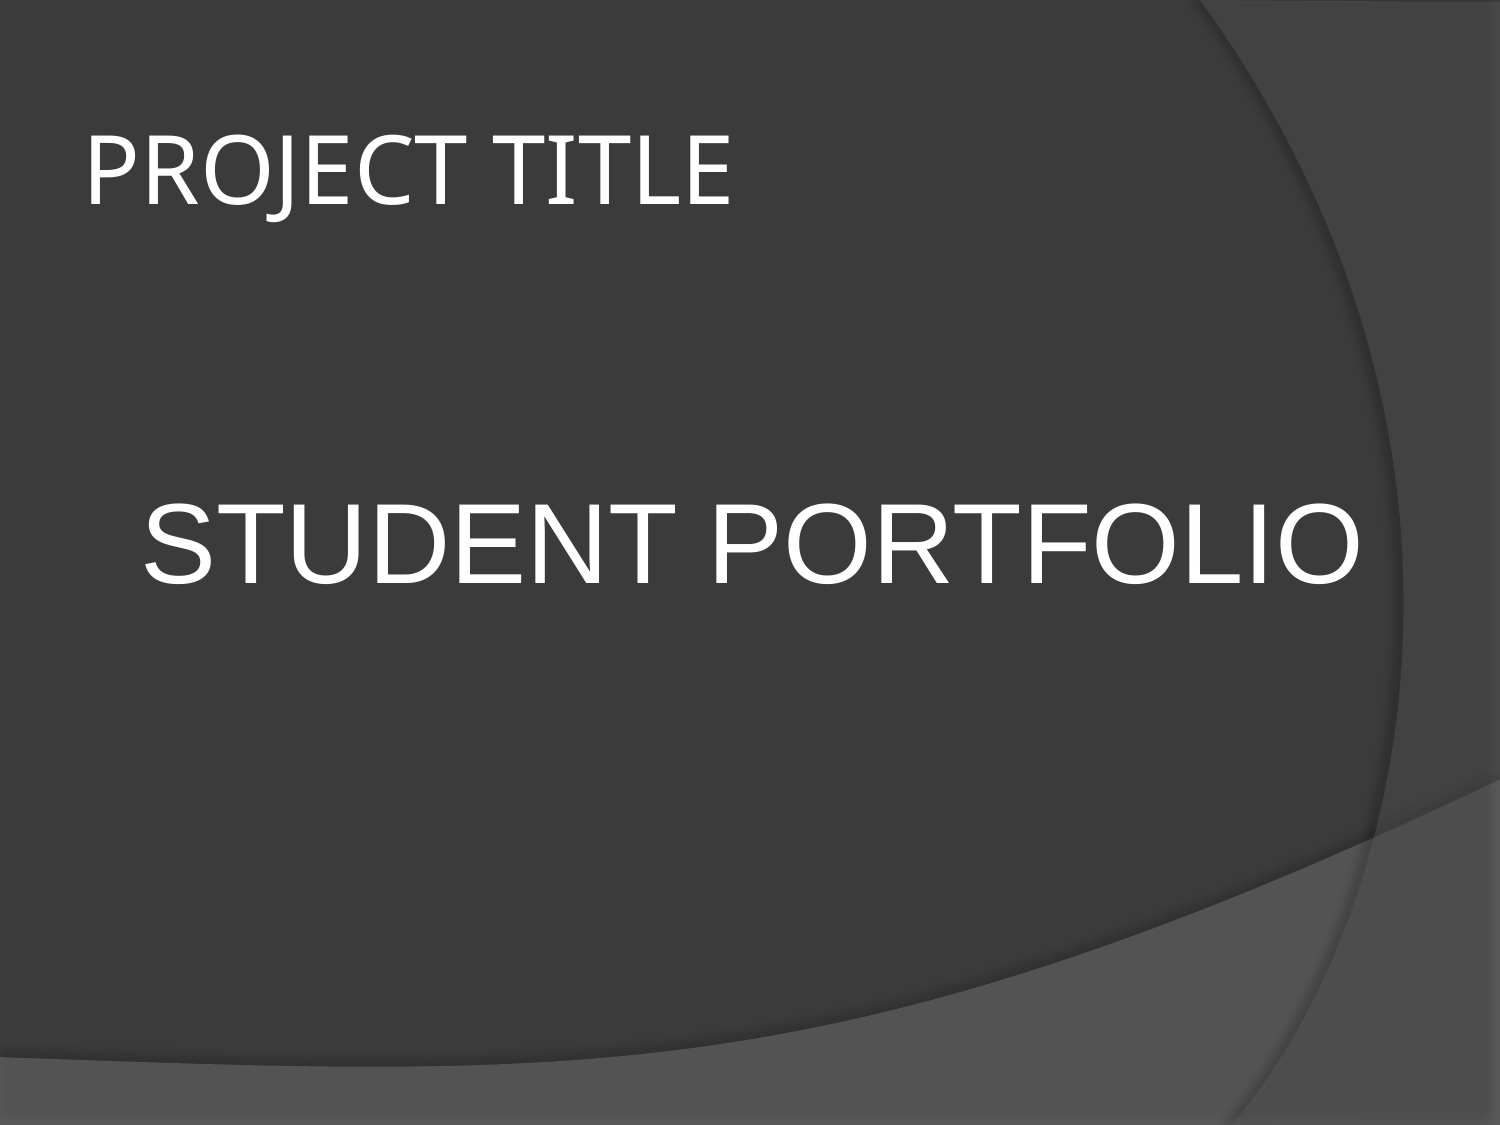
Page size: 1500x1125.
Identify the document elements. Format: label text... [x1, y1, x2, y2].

list STUDENT PORTFOLIO [75, 462, 1425, 688]
title PROJECT TITLE [75, 45, 1425, 288]
